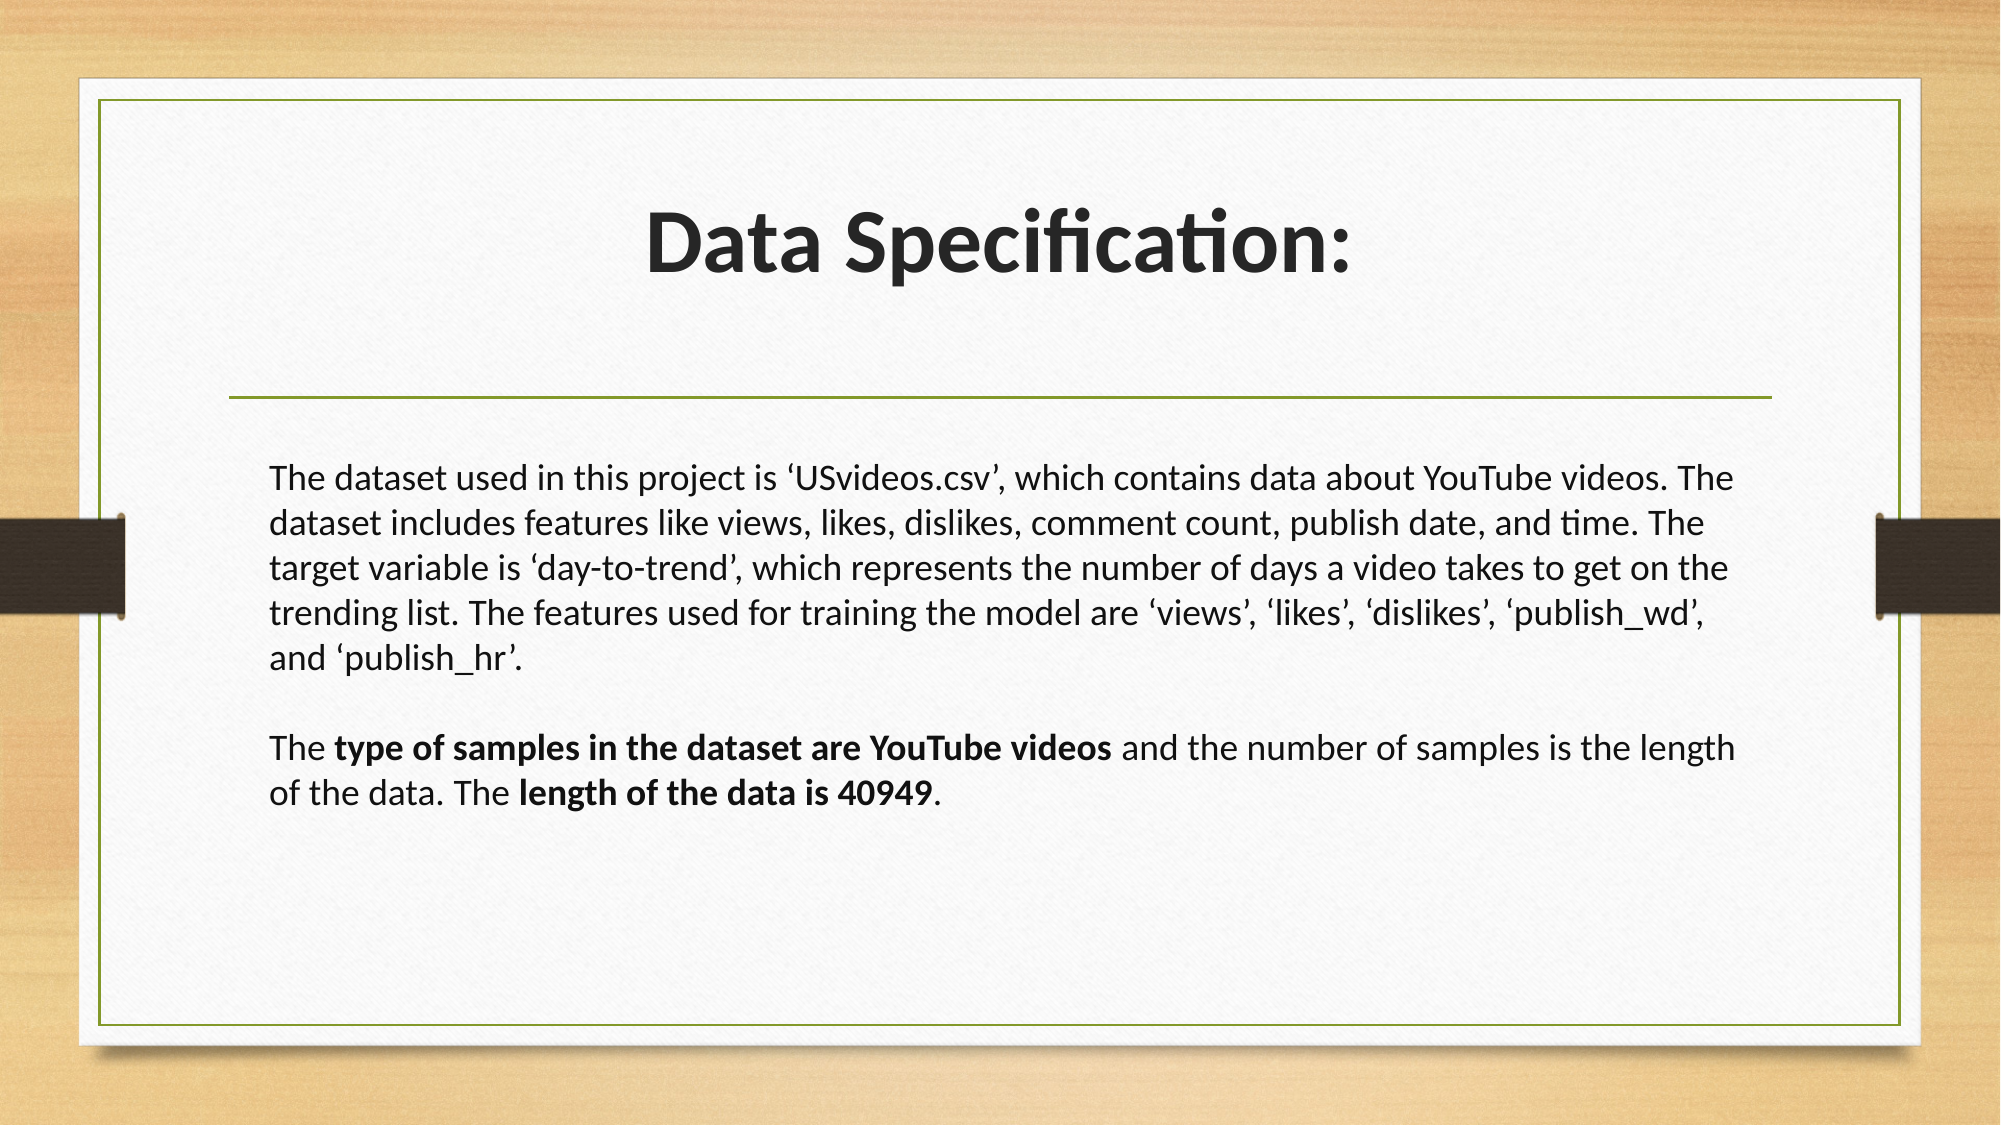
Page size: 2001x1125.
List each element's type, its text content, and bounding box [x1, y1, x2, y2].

text_box The dataset used in this project is ‘USvideos.csv’, which contains data about YouTube videos. The dataset includes features like views, likes, dislikes, comment count, publish date, and time. The target variable is ‘day-to-trend’, which represents the number of days a video takes to get on the trending list. The features used for training the model are ‘views’, ‘likes’, ‘dislikes’, ‘publish_wd’, and ‘publish_hr’. The type of samples in the dataset are YouTube videos and the number of samples is the length of the data. The length of the data is 40949. [254, 445, 1777, 821]
title Data Specification: [212, 161, 1788, 375]
picture [0, 0, 2001, 1125]
